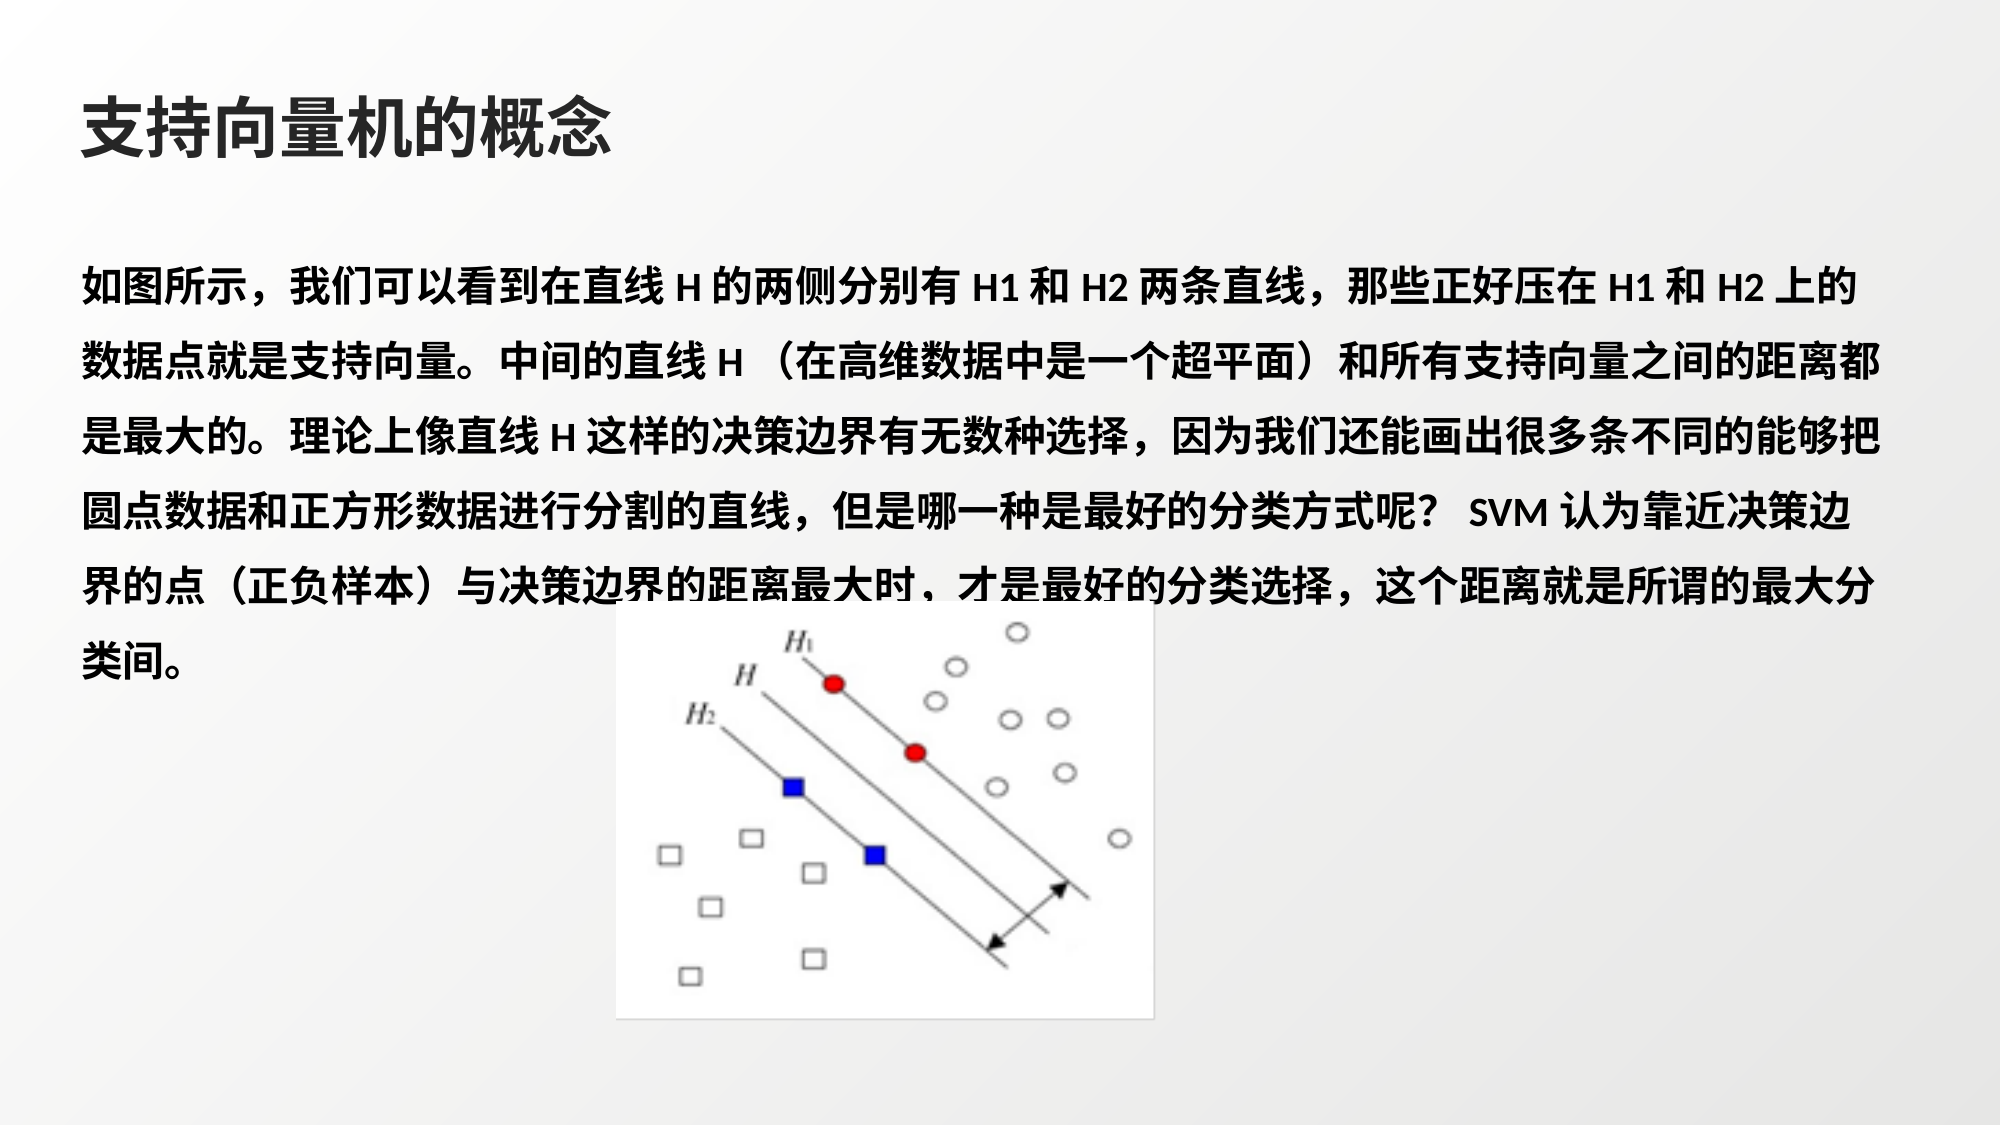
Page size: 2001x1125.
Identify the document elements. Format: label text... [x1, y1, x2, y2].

list 如图所示，我们可以看到在直线H的两侧分别有H1和H2两条直线，那些正好压在H1和H2上的数据点就是支持向量。中间的直线H（在高维数据中是一个超平面）和所有支持向量之间的距离都是最大的。理论上像直线H这样的决策边界有无数种选择，因为我们还能画出很多条不同的能够把圆点数据和正方形数据进行分割的直线，但是哪一种是最好的分类方式呢？SVM认为靠近决策边界的点（正负样本）与决策边界的距离最大时，才是最好的分类选择，这个距离就是所谓的最大分类间。 [66, 227, 1898, 1082]
title 支持向量机的概念 [64, 57, 1740, 194]
picture [616, 601, 1158, 1023]
